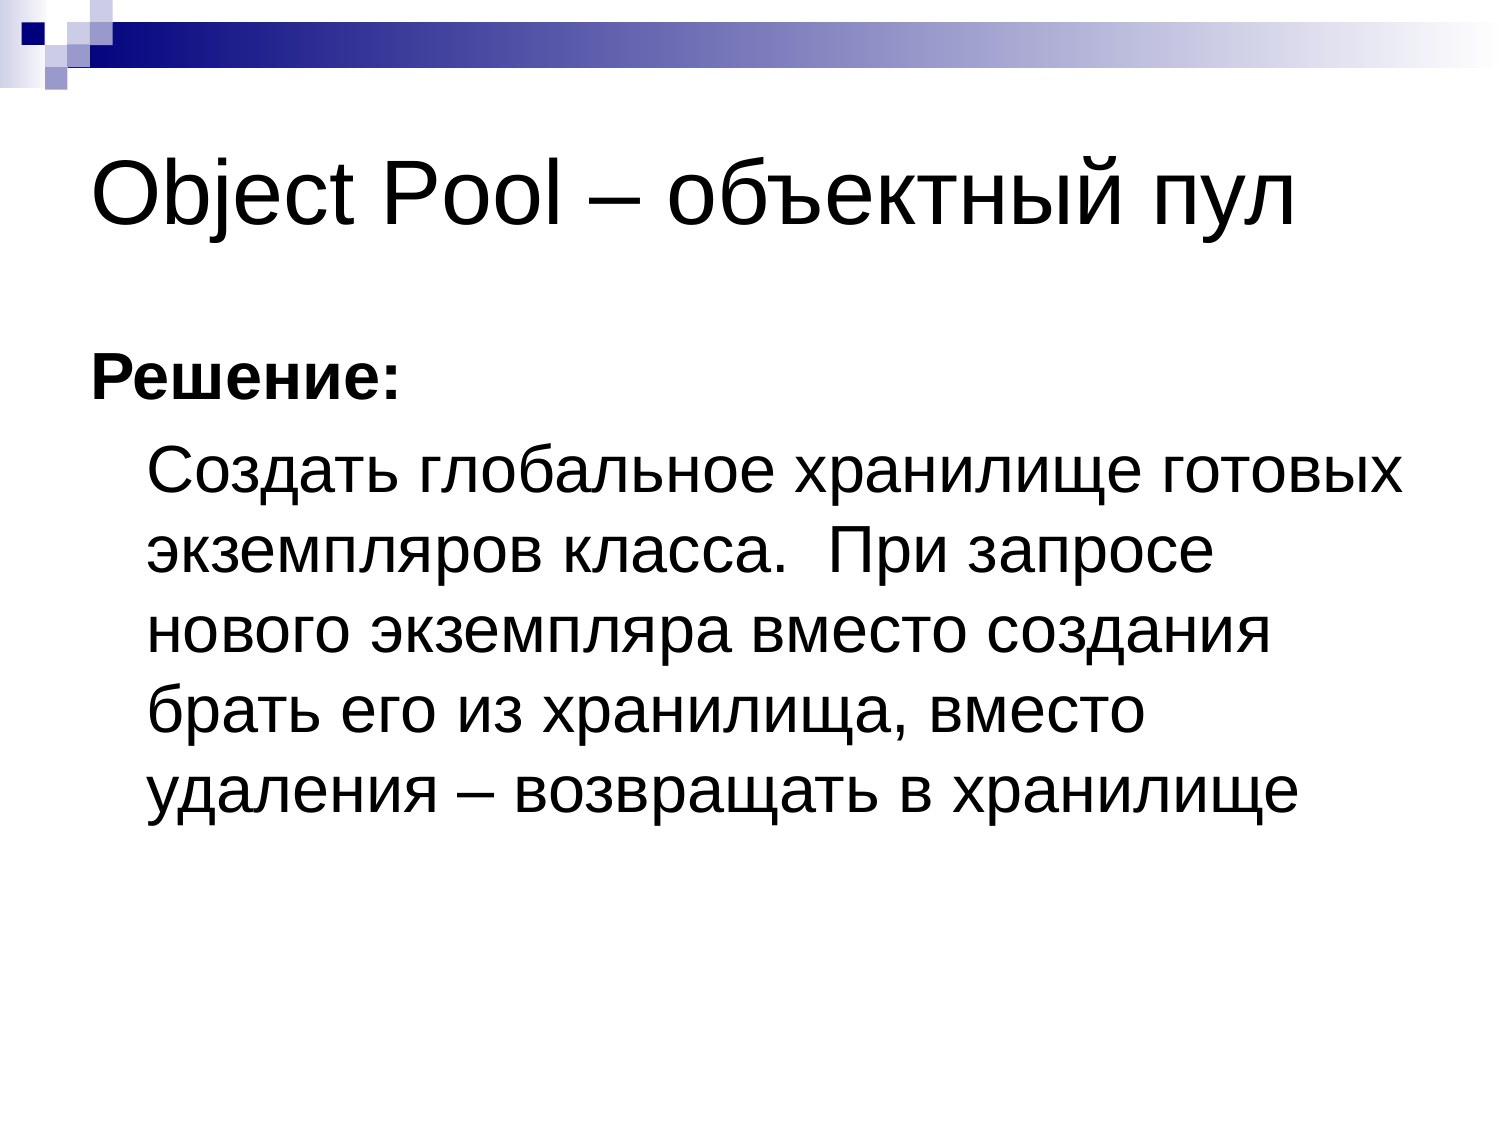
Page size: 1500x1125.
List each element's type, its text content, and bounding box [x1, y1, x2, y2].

list Решение: Создать глобальное хранилище готовых экземпляров класса. При запросе нового экземпляра вместо создания брать его из хранилища, вместо удаления – возвращать в хранилище [75, 324, 1425, 963]
title Object Pool – объектный пул [75, 75, 1425, 300]
